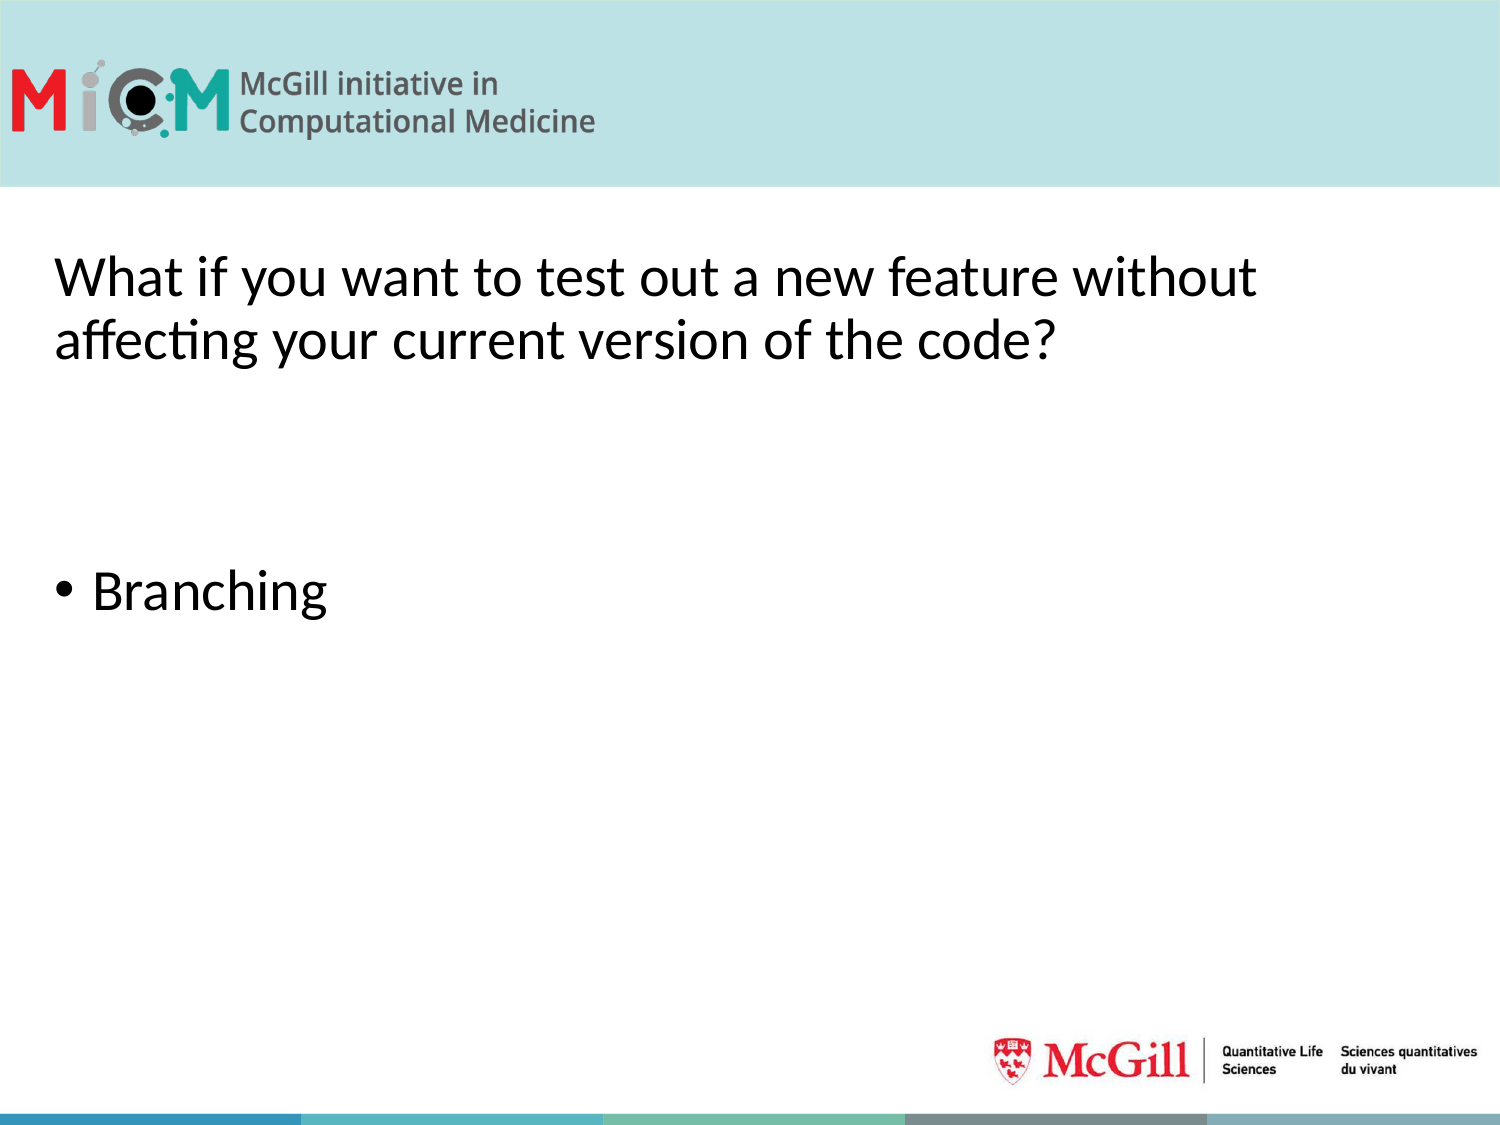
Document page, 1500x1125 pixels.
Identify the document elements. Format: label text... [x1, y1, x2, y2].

picture [970, 1015, 1500, 1122]
picture [0, 19, 634, 187]
list What if you want to test out a new feature without affecting your current version of the code? Branching [39, 238, 1461, 1047]
